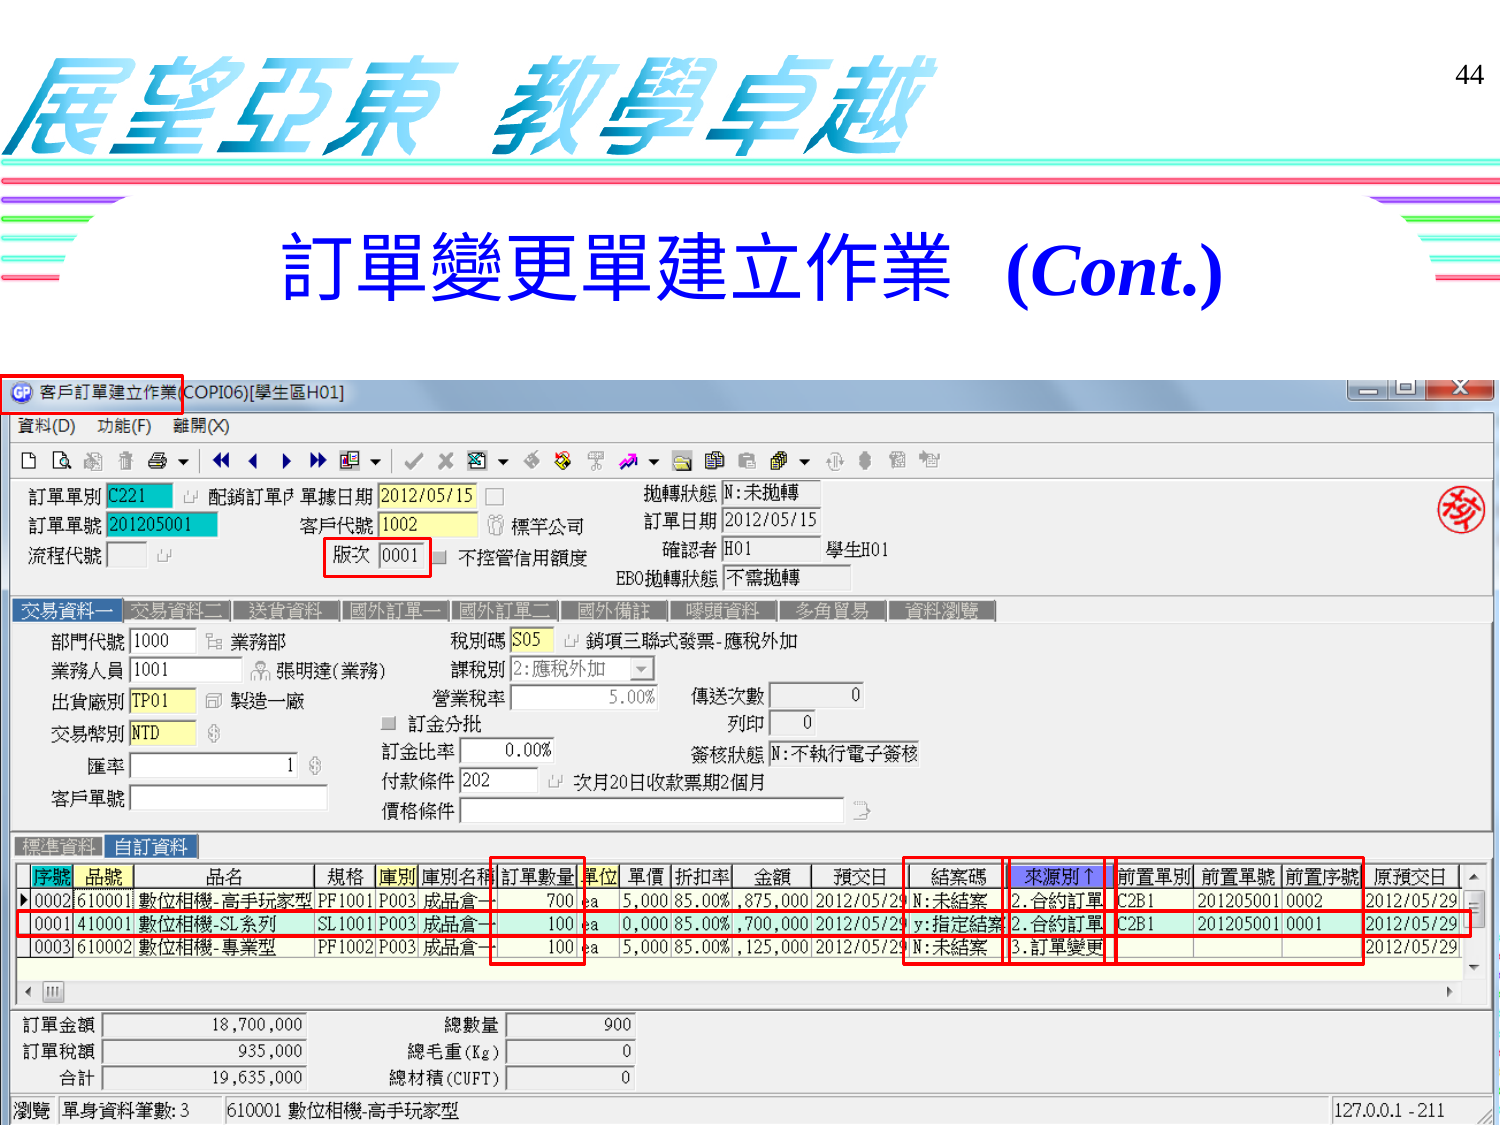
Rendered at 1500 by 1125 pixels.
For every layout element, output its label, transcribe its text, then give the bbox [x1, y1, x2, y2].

picture [0, 0, 1500, 1125]
title 訂單變更單建立作業 (Cont.) [76, 208, 1427, 324]
slide_number 44 [1149, 42, 1500, 103]
text_box [0, 374, 184, 379]
